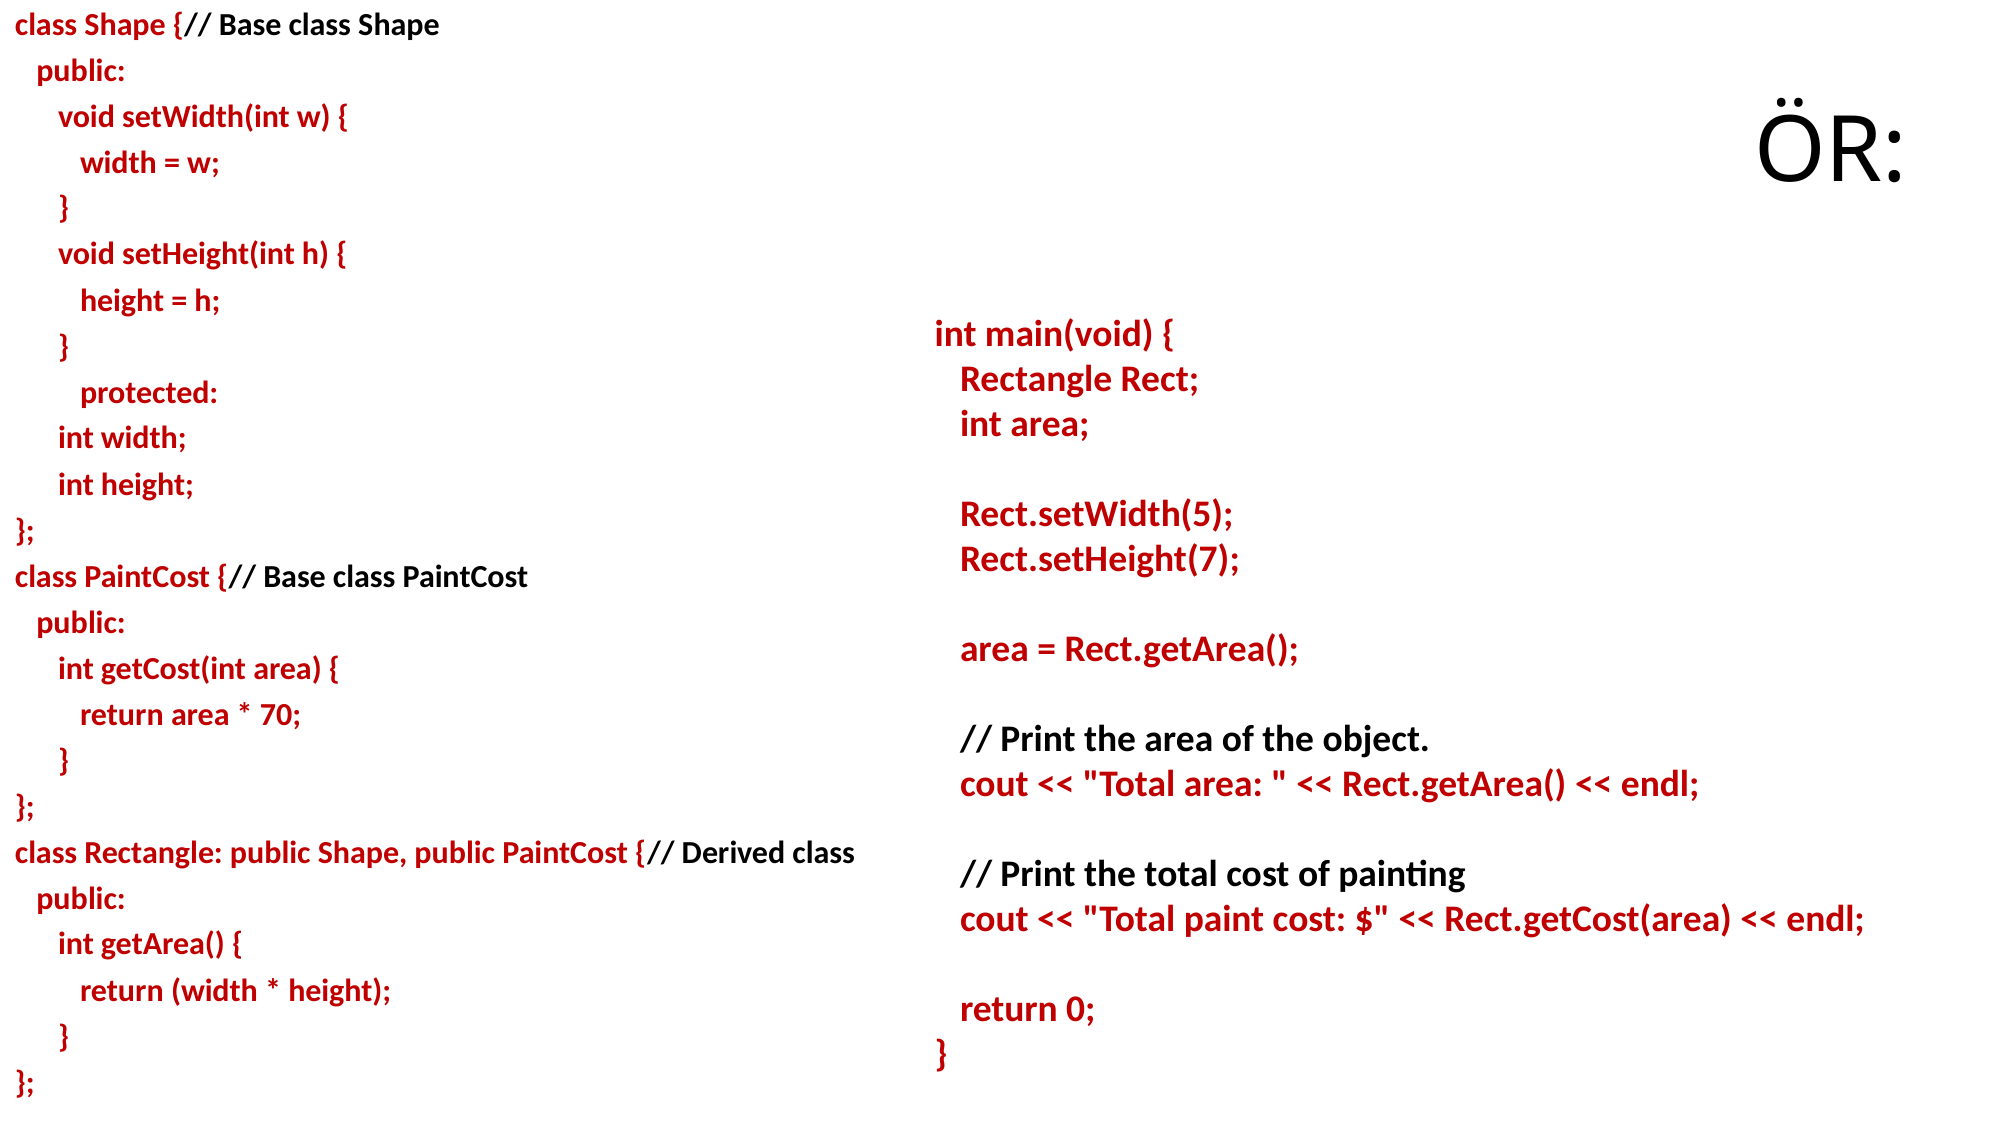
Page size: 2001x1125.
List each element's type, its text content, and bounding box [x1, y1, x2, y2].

text_box int main(void) { Rectangle Rect; int area; Rect.setWidth(5); Rect.setHeight(7); area = Rect.getArea(); // Print the area of the object. cout << "Total area: " << Rect.getArea() << endl; // Print the total cost of painting cout << "Total paint cost: $" << Rect.getCost(area) << endl; return 0; } [919, 301, 1920, 1082]
text_box ÖR: [1739, 42, 1939, 261]
text_box class Shape {// Base class Shape public: void setWidth(int w) { width = w; } void setHeight(int h) { height = h; } protected: int width; int height; }; class PaintCost {// Base class PaintCost public: int getCost(int area) { return area * 70; } }; class Rectangle: public Shape, public PaintCost {// Derived class public: int getArea() { return (width * height); } }; [0, 0, 920, 1125]
